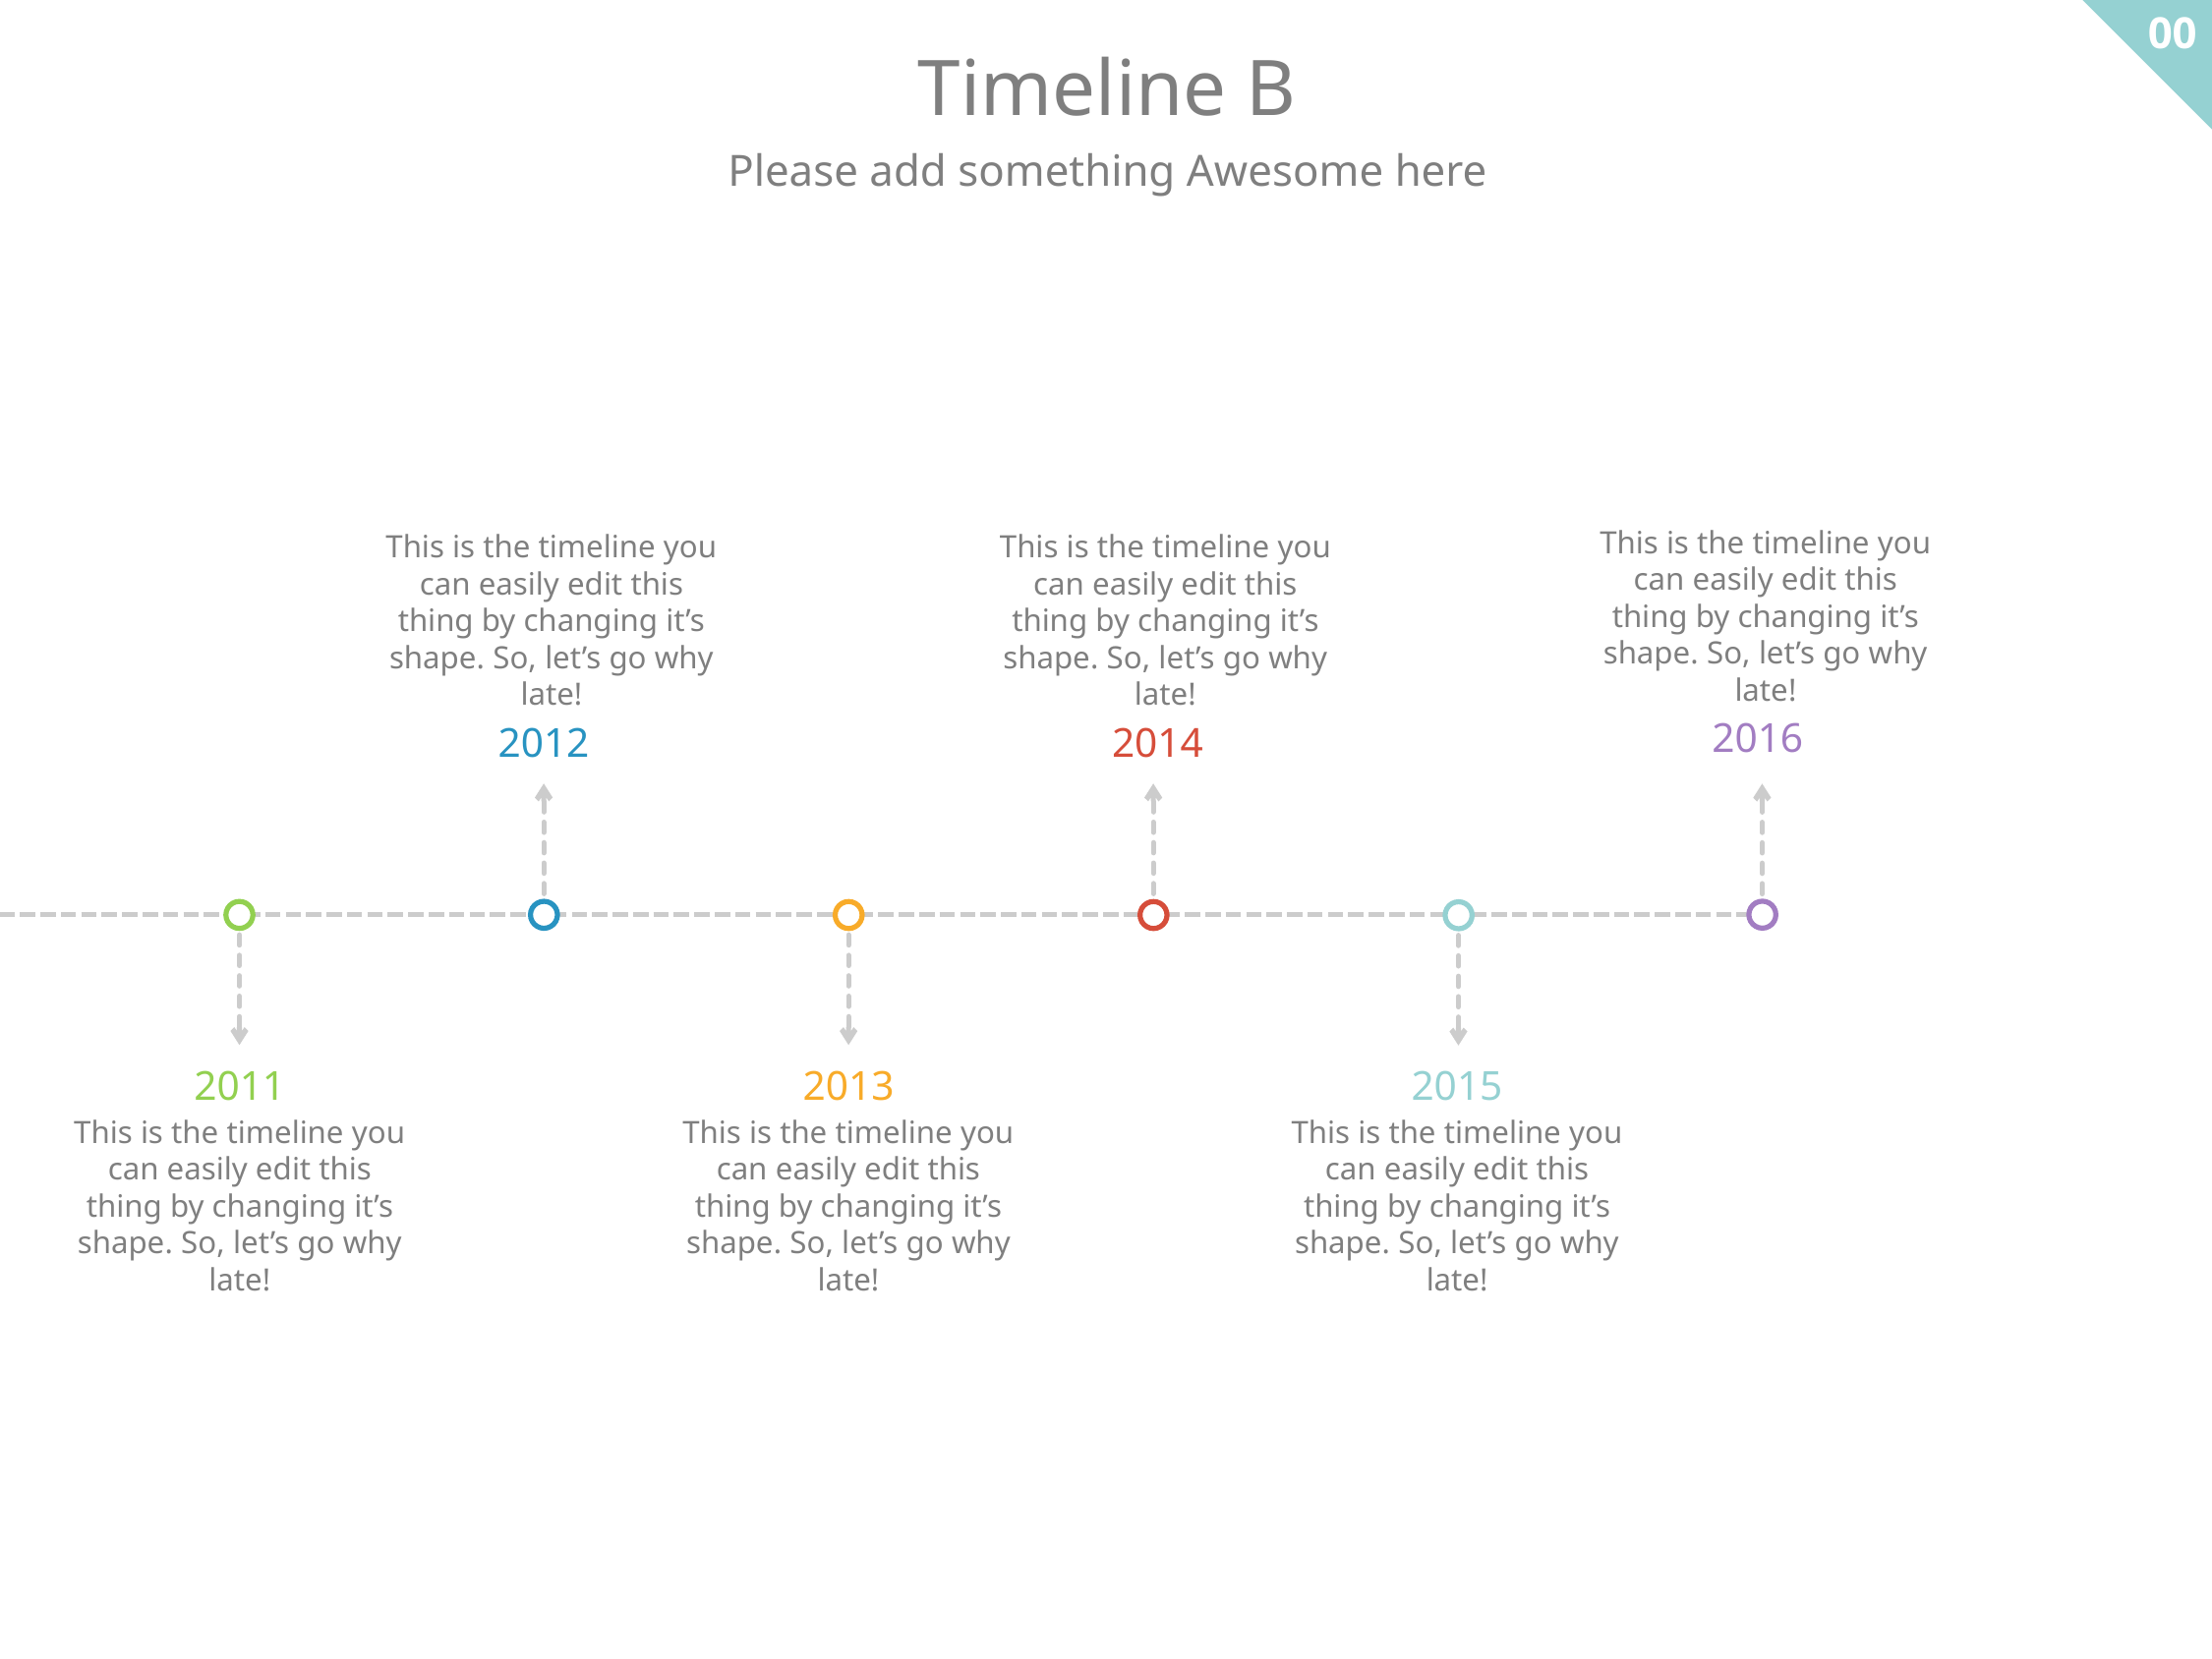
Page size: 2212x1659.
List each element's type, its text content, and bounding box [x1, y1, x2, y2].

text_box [661, 1053, 1036, 1270]
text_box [1578, 550, 1953, 769]
text_box Timeline B [903, 31, 1311, 136]
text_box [2080, 0, 2212, 130]
text_box [1154, 900, 1168, 914]
text_box [1138, 900, 1153, 914]
text_box Please add something Awesome here [713, 136, 1502, 202]
text_box [545, 900, 558, 914]
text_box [978, 554, 1353, 773]
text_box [52, 1053, 428, 1270]
text_box [224, 900, 255, 914]
text_box [1747, 899, 1777, 930]
text_box [529, 915, 559, 930]
text_box [834, 900, 863, 914]
text_box [834, 915, 864, 930]
text_box [224, 915, 255, 930]
text_box [1443, 915, 1474, 931]
text_box [1138, 915, 1169, 930]
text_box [364, 554, 739, 773]
text_box [529, 900, 544, 914]
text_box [1269, 1053, 1645, 1270]
text_box [1444, 900, 1474, 914]
